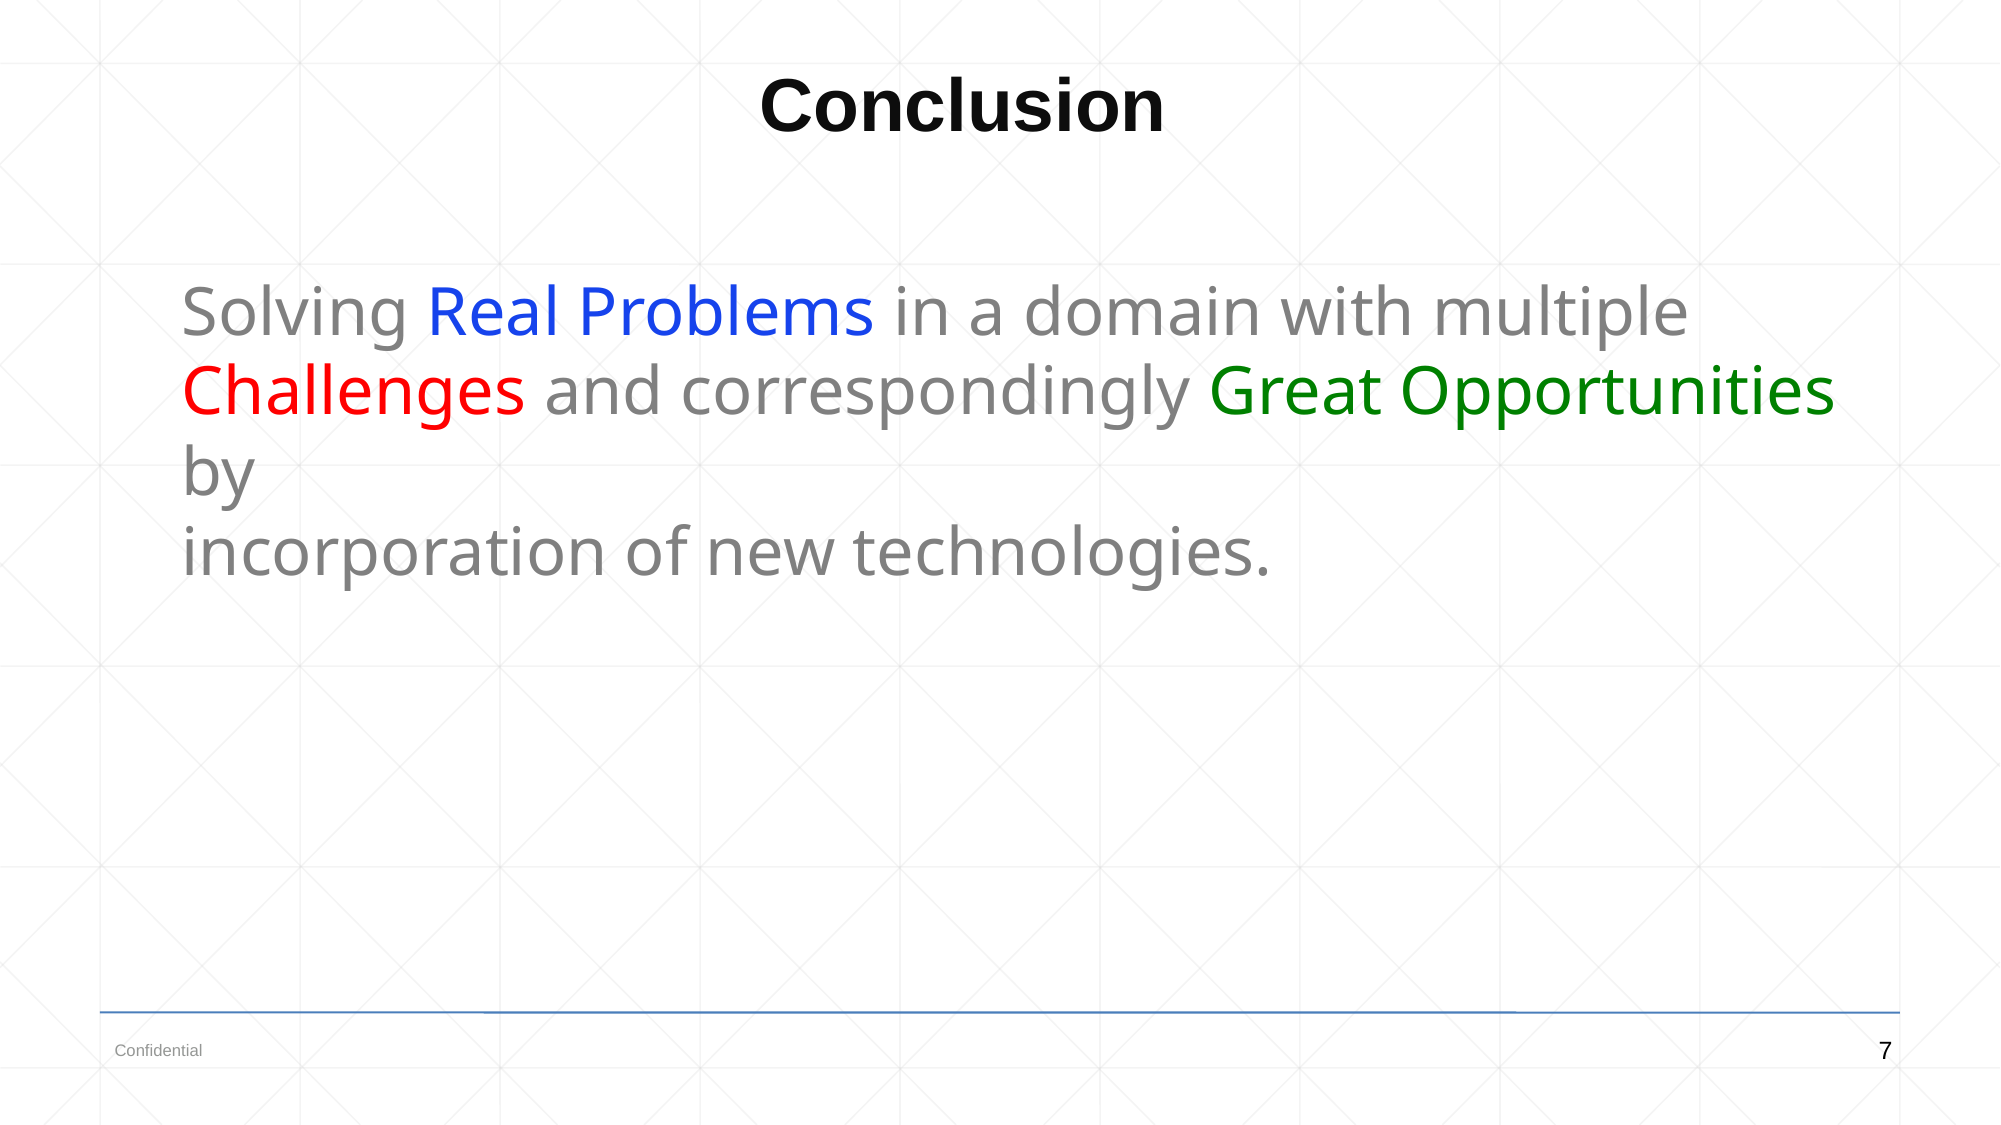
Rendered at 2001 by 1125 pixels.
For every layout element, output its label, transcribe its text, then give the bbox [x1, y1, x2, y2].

text_box Conclusion [183, 59, 1744, 156]
text_box Confidential [107, 1032, 1098, 1068]
text_box Solving Real Problems in a domain with multiple Challenges and correspondingly Great Opportunities by incorporation of new technologies. [166, 261, 1900, 676]
slide_number 7 [1864, 1027, 1901, 1073]
